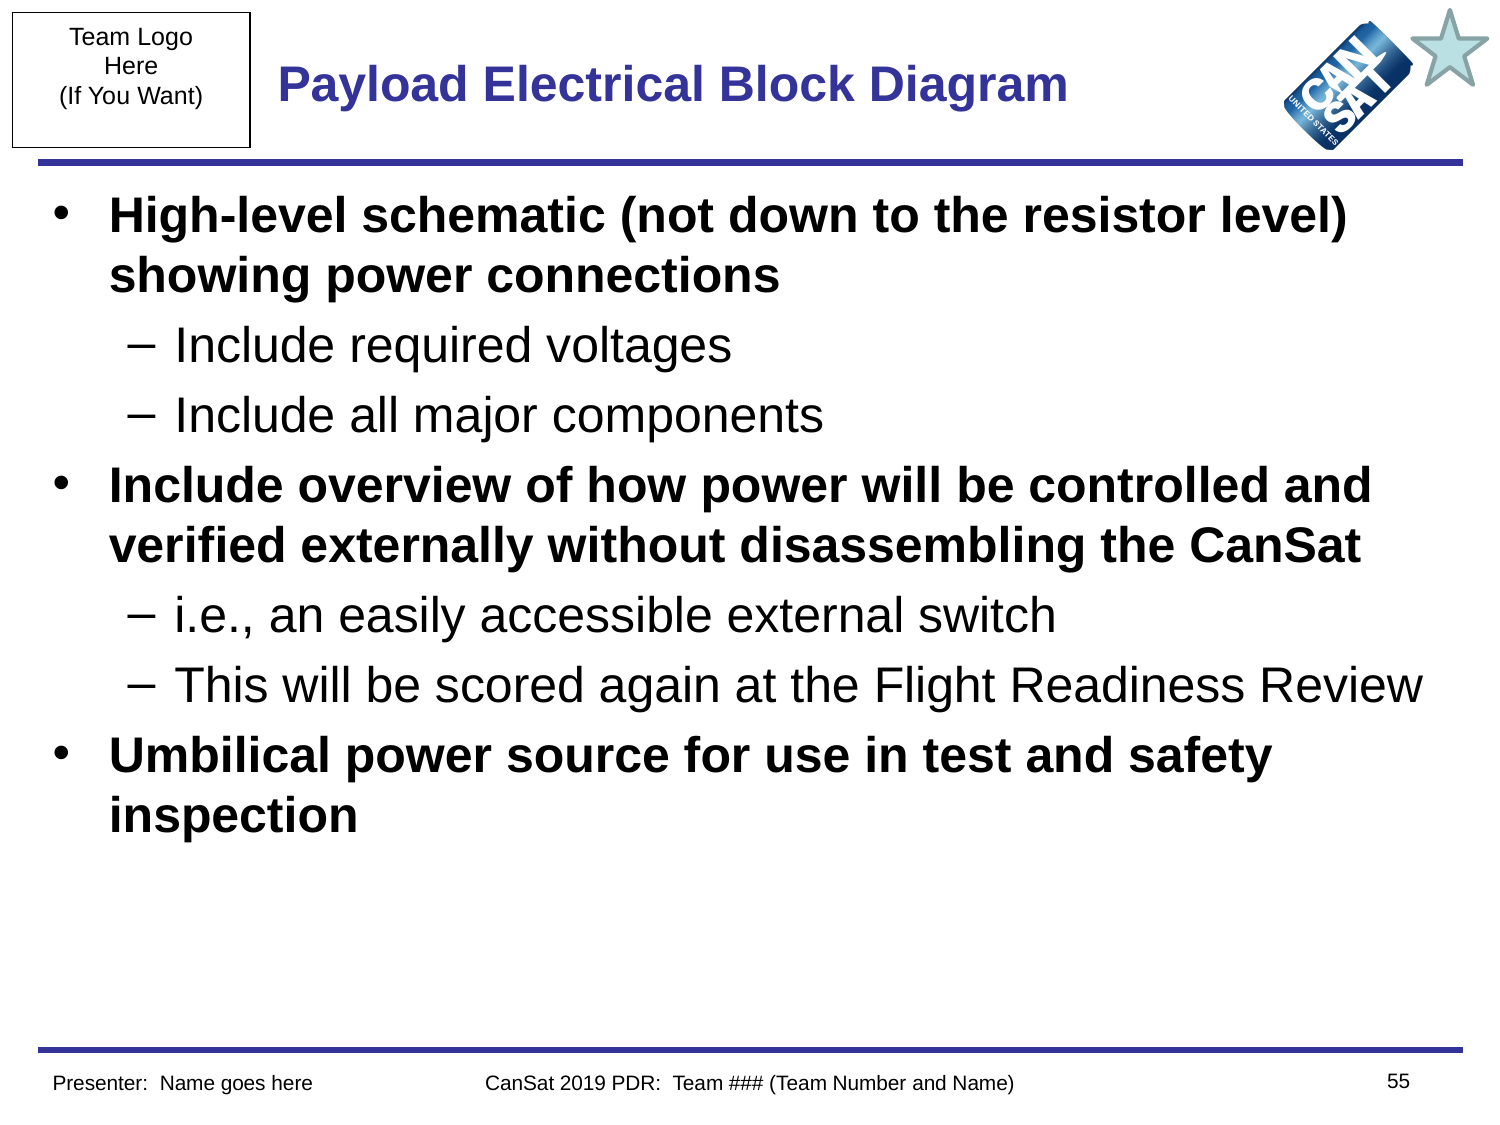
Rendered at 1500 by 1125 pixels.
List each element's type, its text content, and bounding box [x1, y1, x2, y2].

title Payload Electrical Block Diagram [262, 12, 1238, 150]
list High-level schematic (not down to the resistor level) showing power connections Include required voltages Include all major components Include overview of how power will be controlled and verified externally without disassembling the CanSat i.e., an easily accessible external switch This will be scored again at the Flight Readiness Review Umbilical power source for use in test and safety inspection [37, 174, 1463, 1025]
text_box Presenter: Name goes here [37, 1062, 413, 1103]
slide_number ‹#› [1312, 1059, 1425, 1100]
picture [1284, 21, 1413, 150]
text_box [1412, 9, 1488, 85]
footer CanSat 2019 PDR: Team ### (Team Number and Name) [450, 1062, 1050, 1103]
